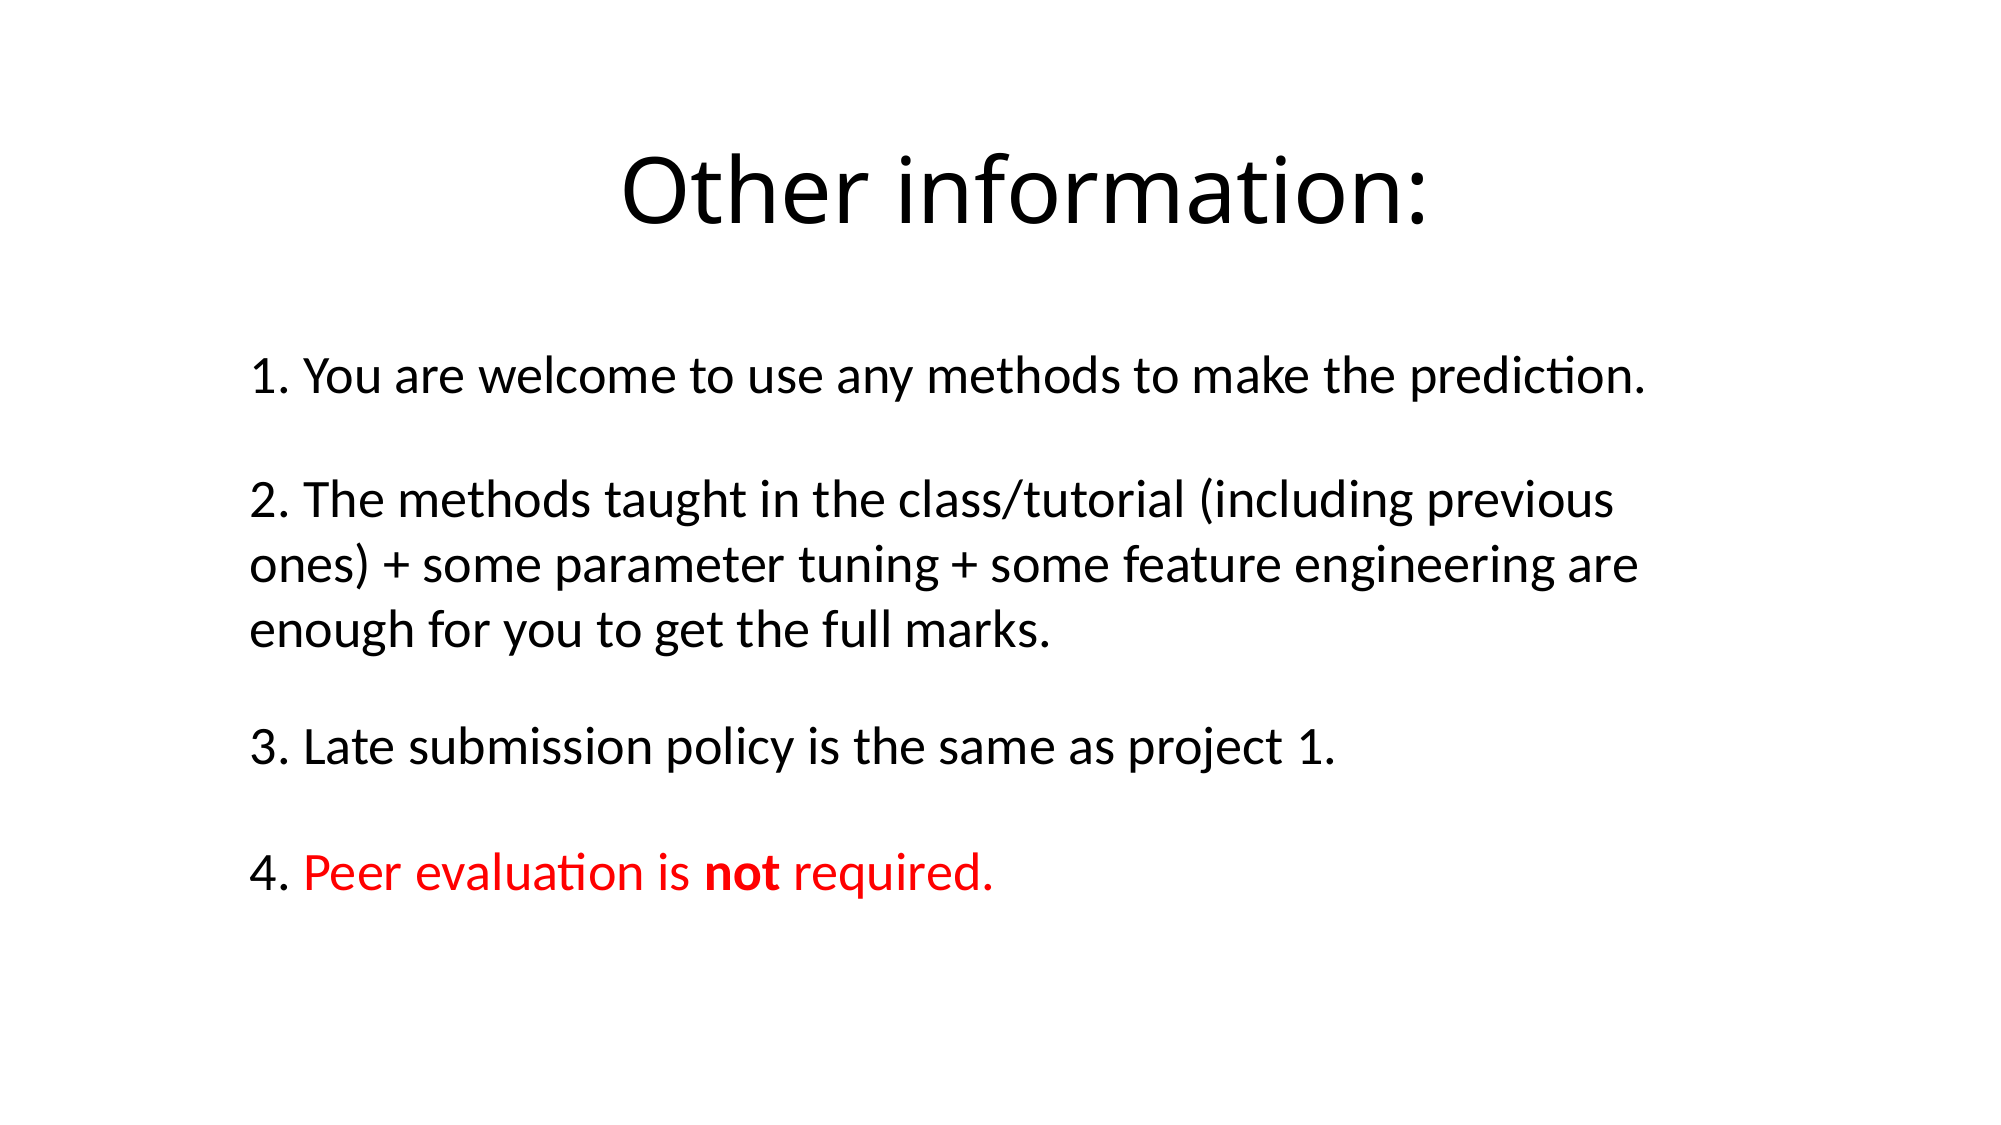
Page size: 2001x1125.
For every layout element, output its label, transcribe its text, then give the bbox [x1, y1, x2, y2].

text_box 4. Peer evaluation is not required. [234, 828, 1415, 909]
text_box 3. Late submission policy is the same as project 1. [234, 703, 1415, 783]
text_box 2. The methods taught in the class/tutorial (including previous ones) + some parameter tuning + some feature engineering are enough for you to get the full marks. [234, 456, 1733, 667]
text_box 1. You are welcome to use any methods to make the prediction. [234, 332, 1765, 412]
text_box Other information: [162, 84, 1888, 303]
